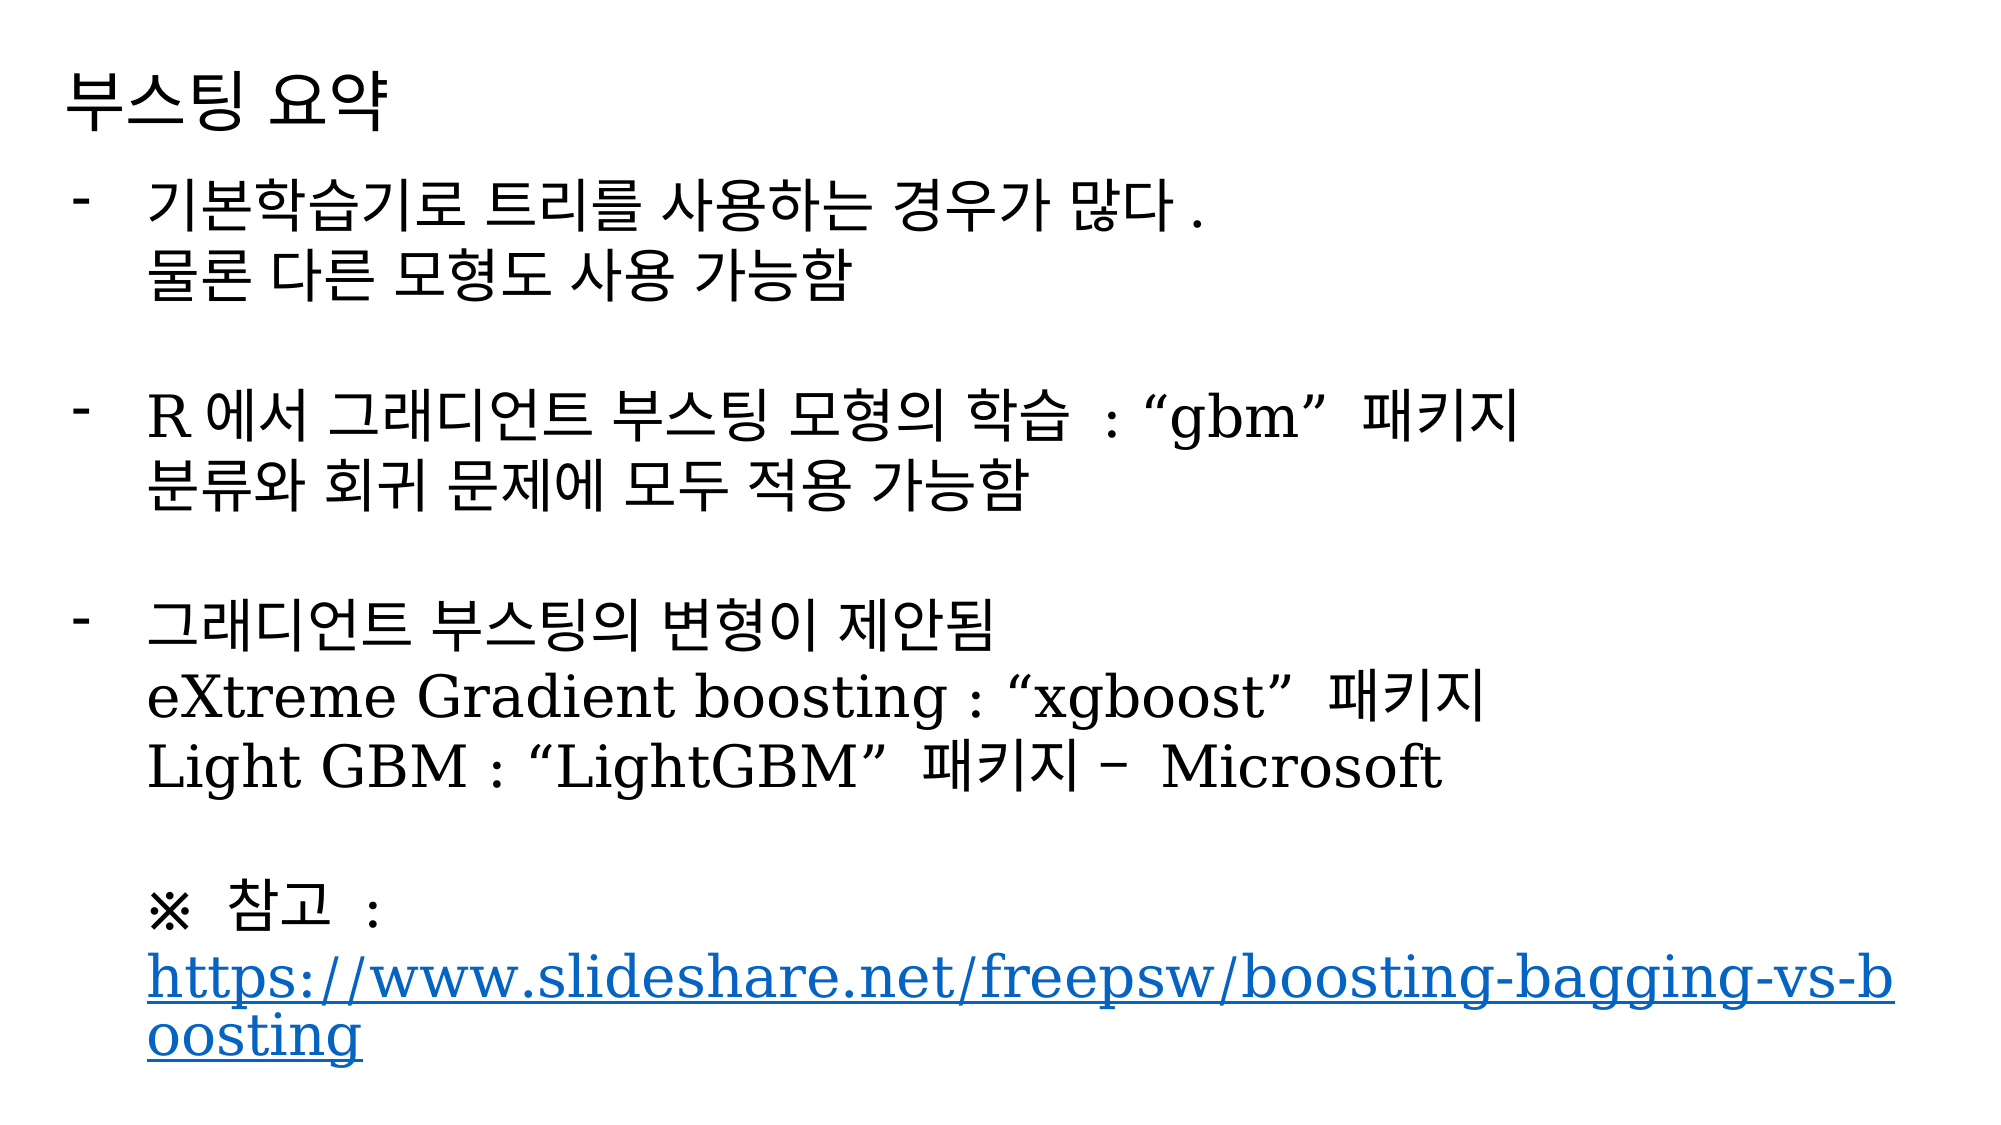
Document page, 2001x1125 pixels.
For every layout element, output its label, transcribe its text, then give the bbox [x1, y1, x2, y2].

text_box 기본학습기로 트리를 사용하는 경우가 많다. 물론 다른 모형도 사용 가능함 R에서 그래디언트 부스팅 모형의 학습 : “gbm” 패키지 분류와 회귀 문제에 모두 적용 가능함 그래디언트 부스팅의 변형이 제안됨 eXtreme Gradient boosting : “xgboost” 패키지 Light GBM : “LightGBM” 패키지 – Microsoft ※ 참고 : https://www.slideshare.net/freepsw/boosting-bagging-vs-boosting [56, 162, 1943, 1017]
text_box 부스팅 요약 [49, 52, 1890, 148]
